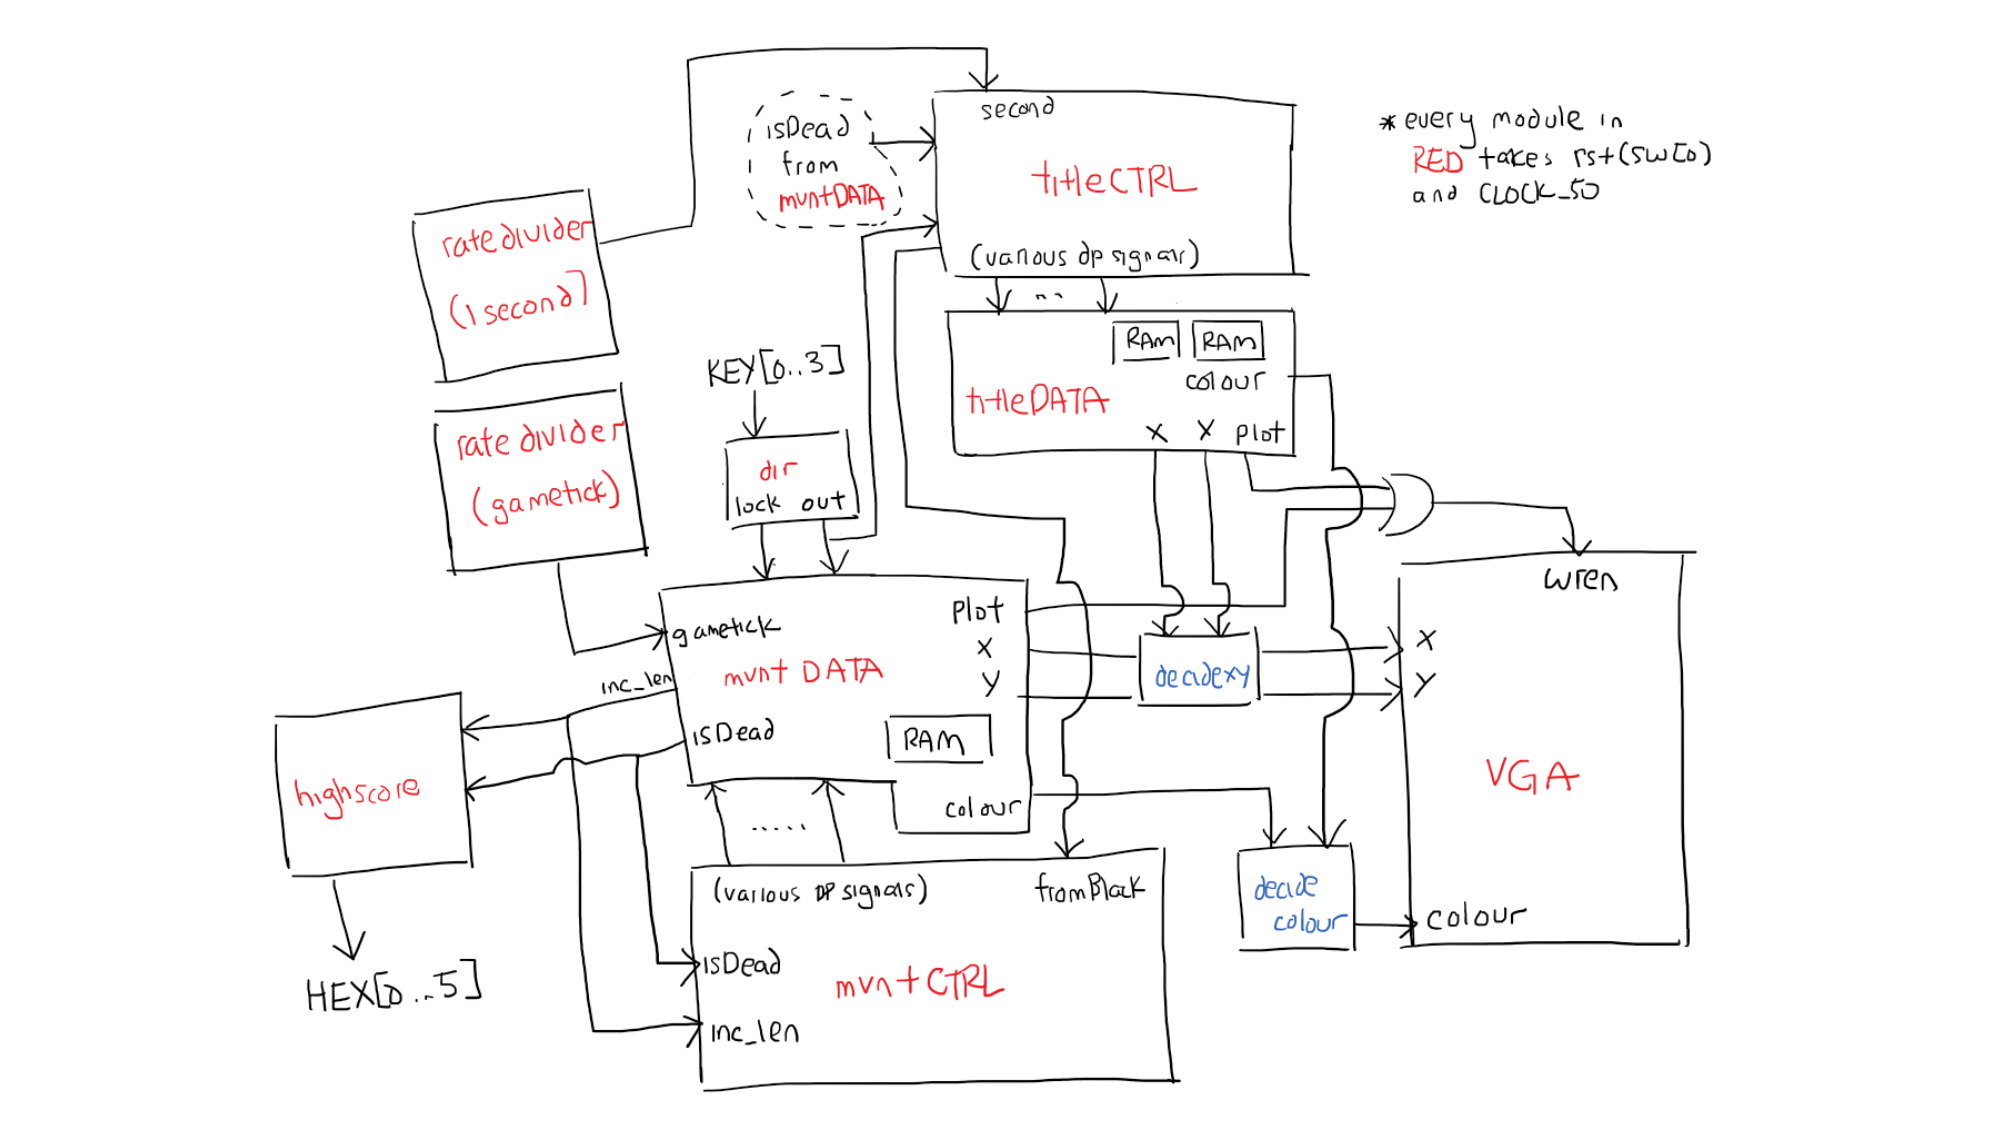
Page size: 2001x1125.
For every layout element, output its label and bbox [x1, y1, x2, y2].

list [227, 25, 1773, 1111]
